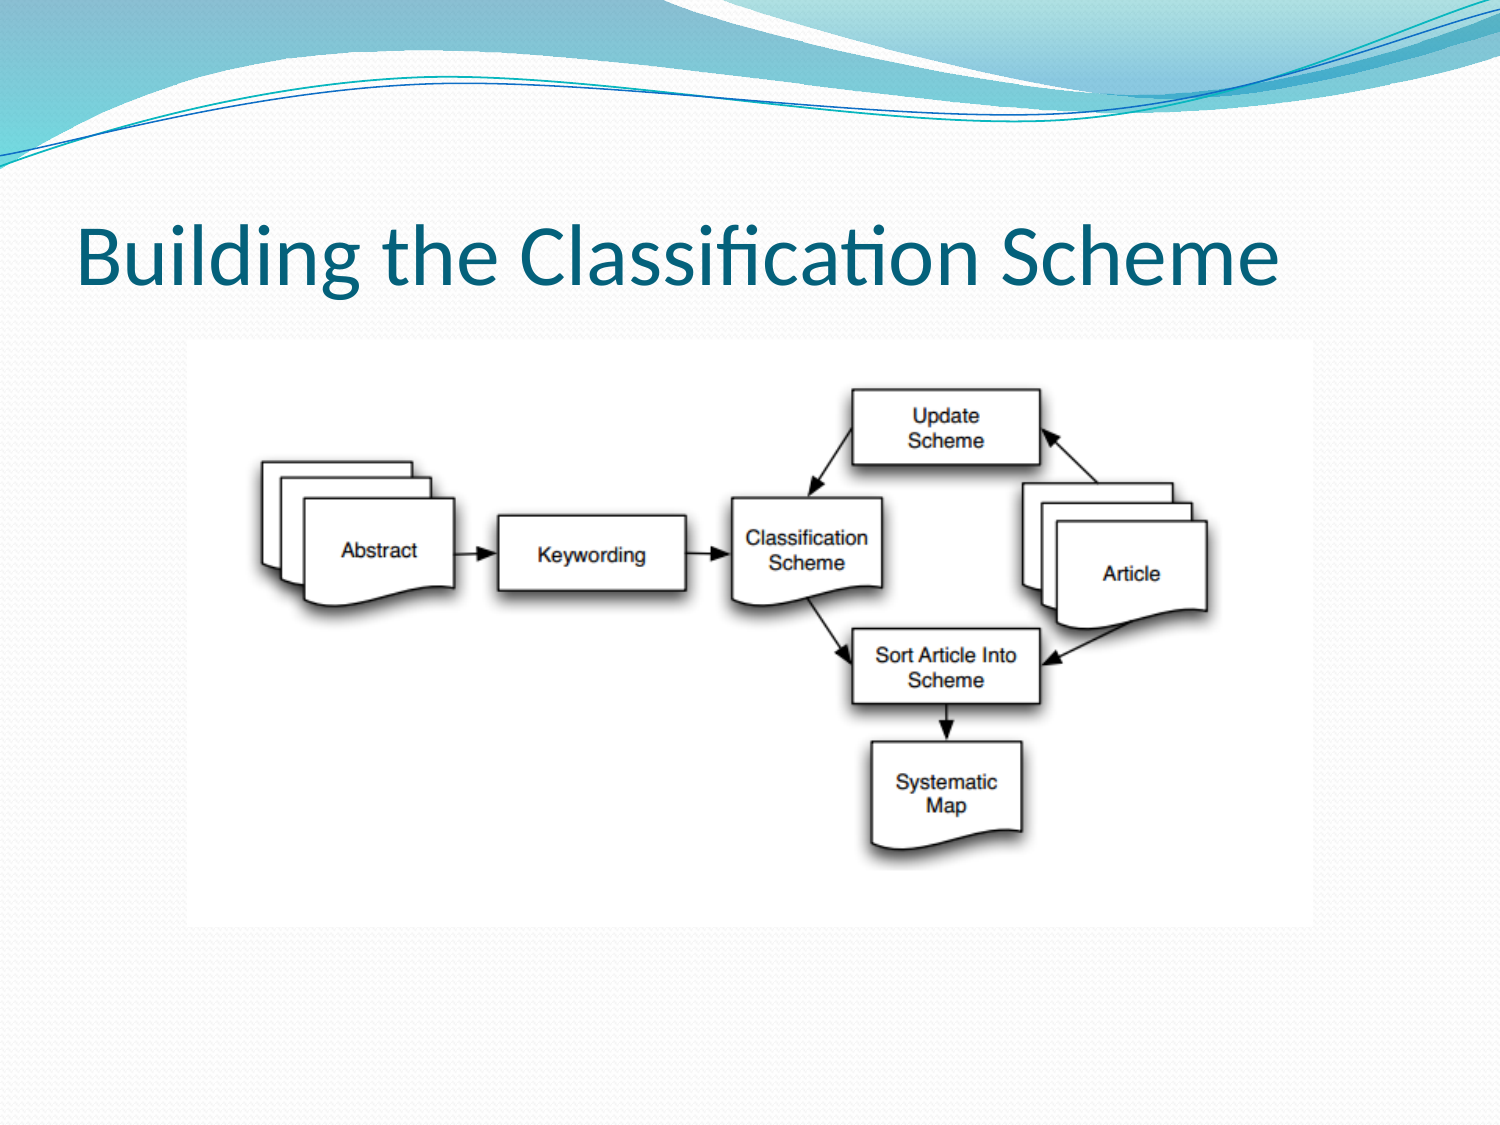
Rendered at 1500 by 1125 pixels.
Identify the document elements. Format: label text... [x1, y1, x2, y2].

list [187, 340, 1313, 927]
title Building the Classification Scheme [75, 115, 1425, 303]
